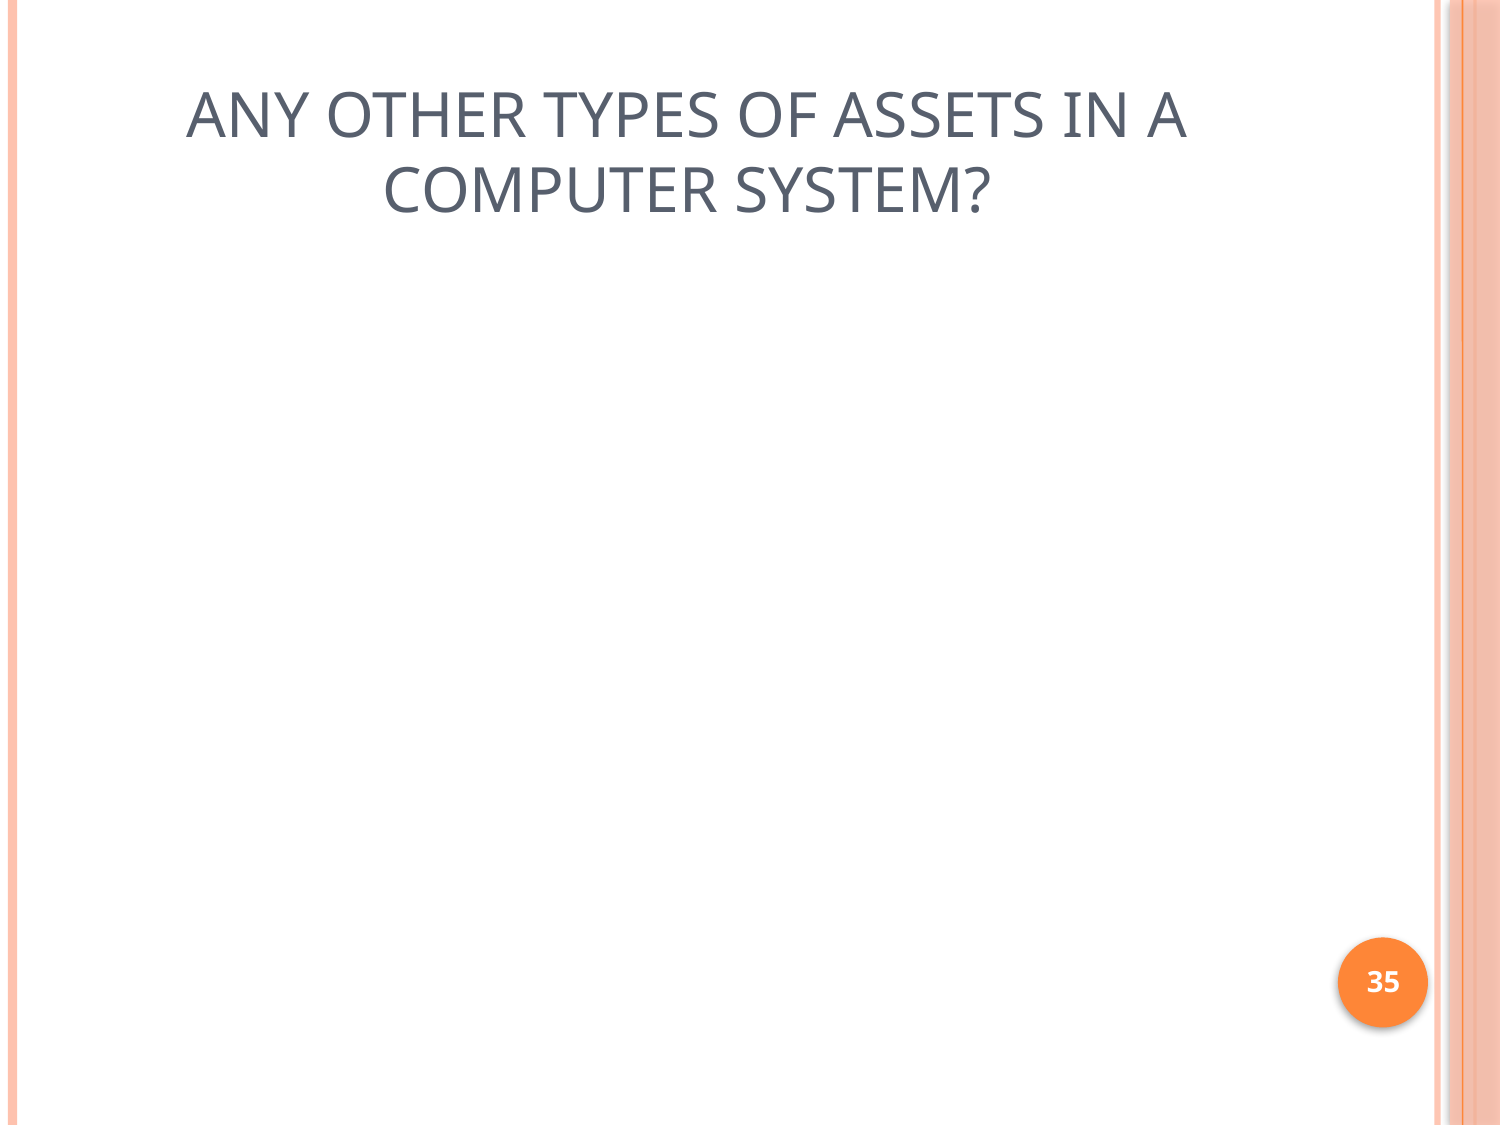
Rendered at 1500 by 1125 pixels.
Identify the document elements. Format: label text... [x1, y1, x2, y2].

slide_number 35 [1333, 940, 1434, 1027]
title Any Other Types of Assets in a Computer System? [75, 45, 1300, 233]
